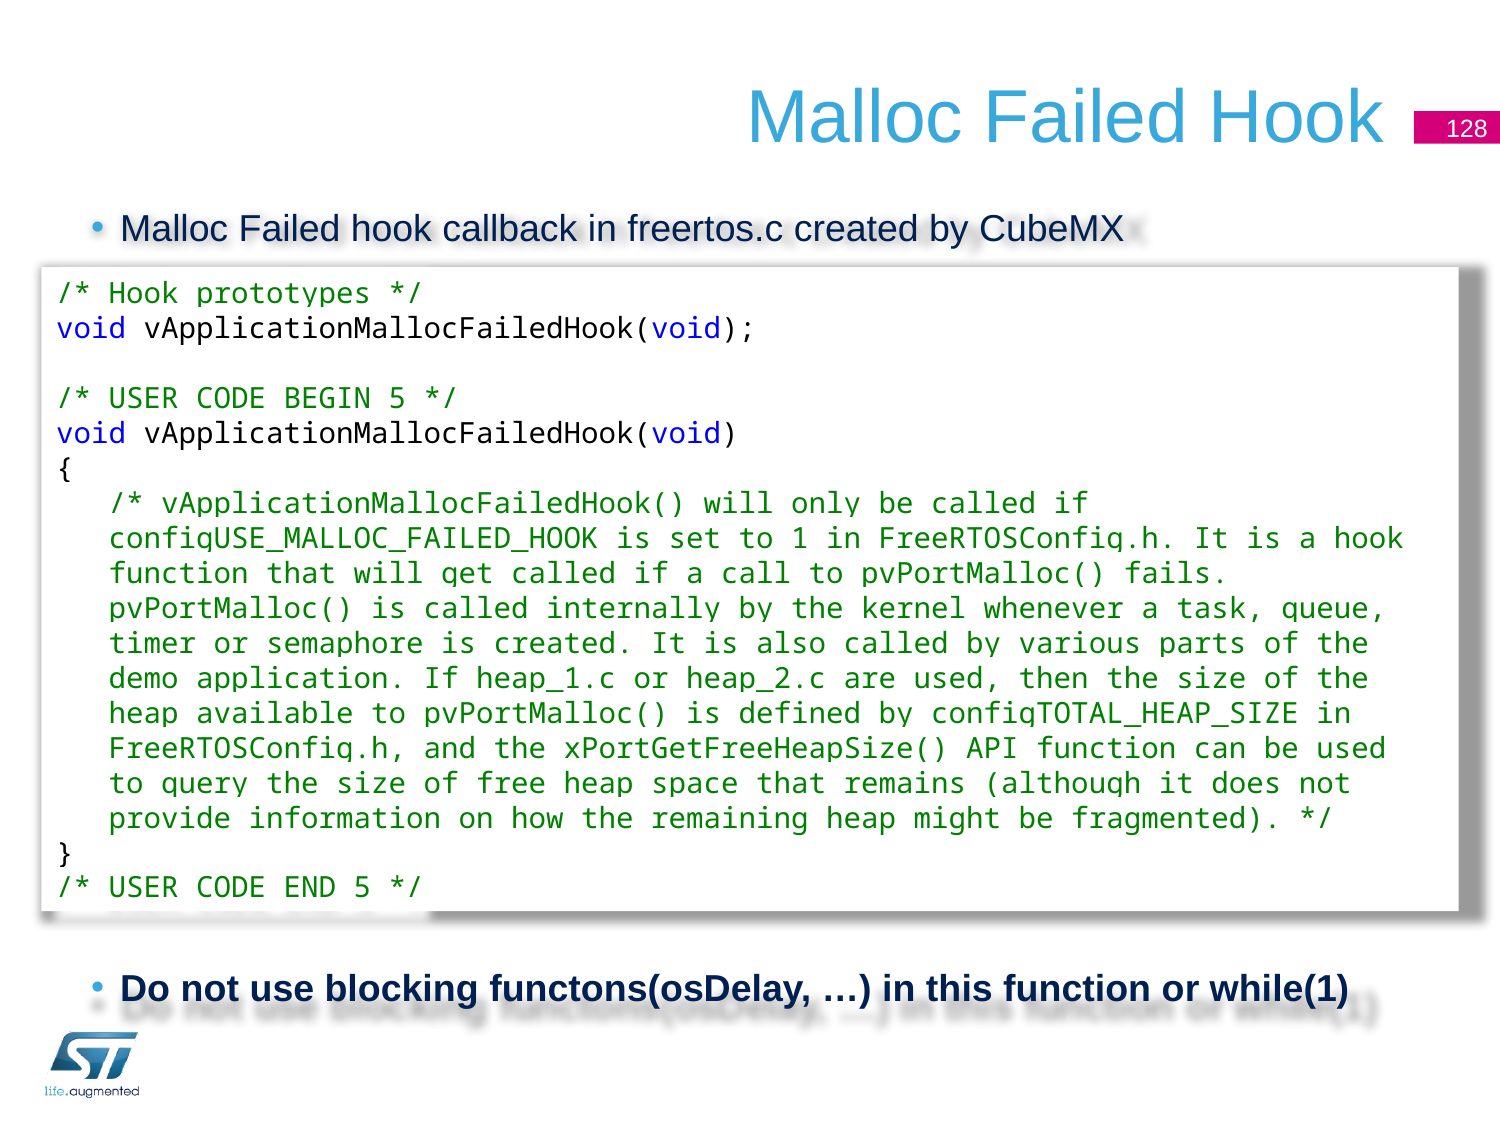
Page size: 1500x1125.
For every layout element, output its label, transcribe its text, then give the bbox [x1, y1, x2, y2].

title Malloc Failed Hook [75, 19, 1400, 194]
list Malloc Failed hook callback in freertos.c created by CubeMX Do not use blocking functons(osDelay, …) in this function or while(1) [76, 196, 1427, 260]
list Malloc Failed hook callback in freertos.c created by CubeMX Do not use blocking functons(osDelay, …) in this function or while(1) [76, 931, 1427, 1070]
picture [37, 1022, 147, 1104]
text_box /* Hook prototypes */ void vApplicationMallocFailedHook(void); /* USER CODE BEGIN 5 */ void vApplicationMallocFailedHook(void) { /* vApplicationMallocFailedHook() will only be called if configUSE_MALLOC_FAILED_HOOK is set to 1 in FreeRTOSConfig.h. It is a hook function that will get called if a call to pvPortMalloc() fails. pvPortMalloc() is called internally by the kernel whenever a task, queue, timer or semaphore is created. It is also called by various parts of the demo application. If heap_1.c or heap_2.c are used, then the size of the heap available to pvPortMalloc() is defined by configTOTAL_HEAP_SIZE in FreeRTOSConfig.h, and the xPortGetFreeHeapSize() API function can be used to query the size of free heap space that remains (although it does not provide information on how the remaining heap might be fragmented). */ } /* USER CODE END 5 */ [41, 267, 1459, 912]
slide_number 128 [1413, 111, 1500, 144]
